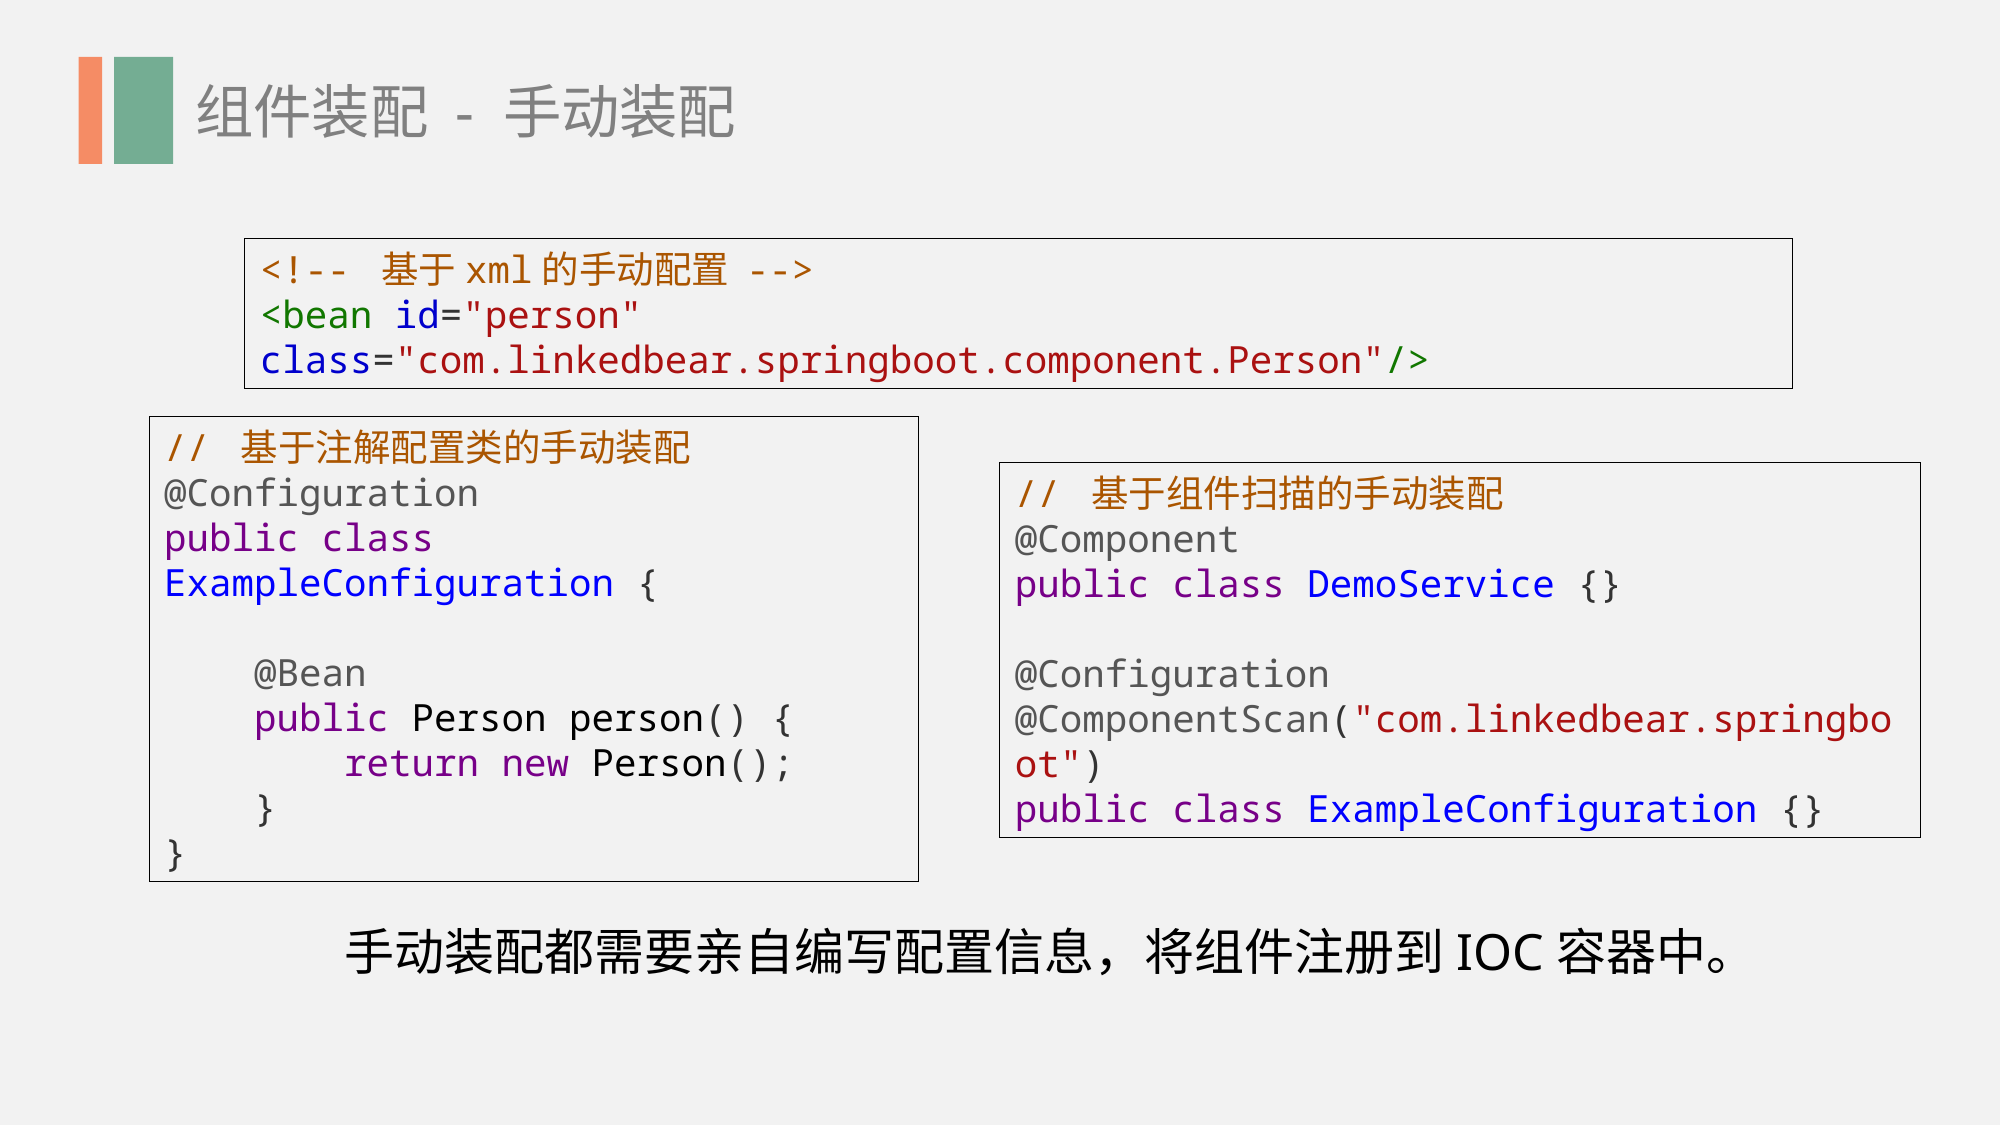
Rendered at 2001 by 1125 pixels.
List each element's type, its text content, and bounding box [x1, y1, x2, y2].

text_box 组件装配 - 手动装配 [180, 67, 752, 153]
text_box // 基于注解配置类的手动装配 @Configuration public class ExampleConfiguration { @Bean public Person person() { return new Person(); } } [149, 416, 919, 882]
text_box 手动装配都需要亲自编写配置信息，将组件注册到IOC容器中。 [320, 913, 1780, 988]
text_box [78, 56, 174, 165]
text_box // 基于组件扫描的手动装配 @Component public class DemoService {} @Configuration @ComponentScan("com.linkedbear.springboot") public class ExampleConfiguration {} [999, 462, 1921, 838]
text_box <!-- 基于xml的手动配置 --> <bean id="person" class="com.linkedbear.springboot.component.Person"/> [244, 238, 1793, 389]
